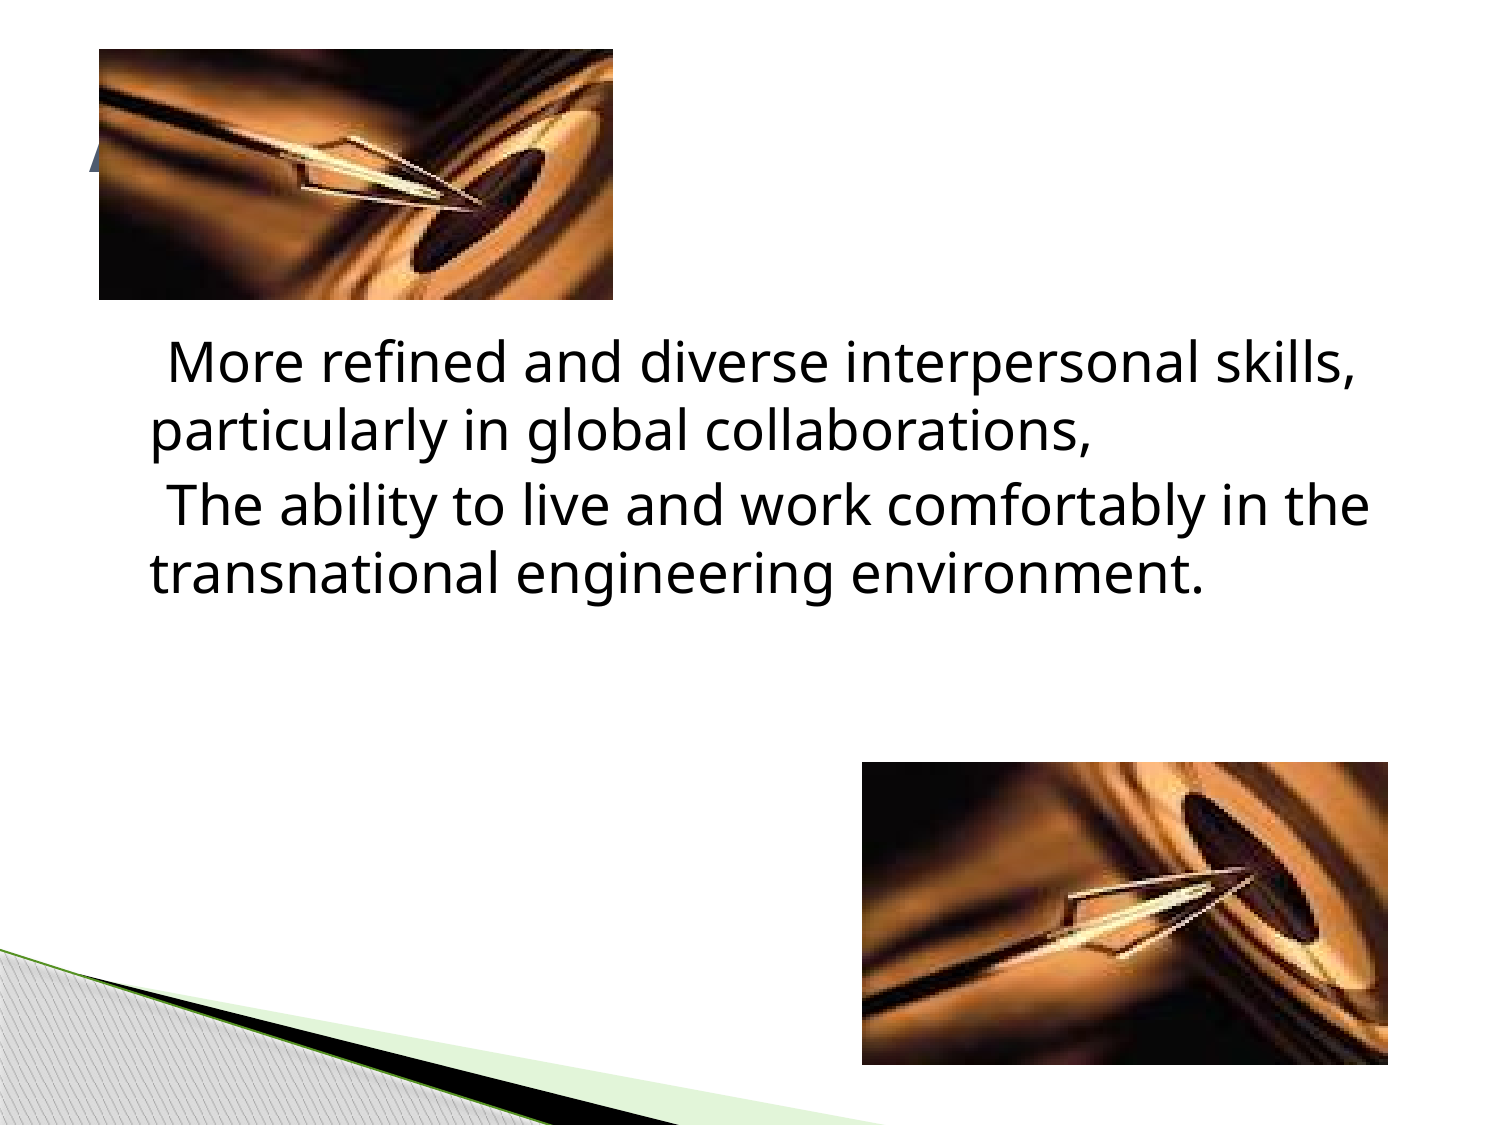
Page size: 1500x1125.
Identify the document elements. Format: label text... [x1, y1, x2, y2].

title AIM [75, 45, 1425, 233]
list More refined and diverse interpersonal skills, particularly in global collaborations, The ability to live and work comfortably in the transnational engineering environment. [75, 243, 1425, 986]
picture [99, 49, 613, 301]
picture [862, 762, 1388, 1066]
